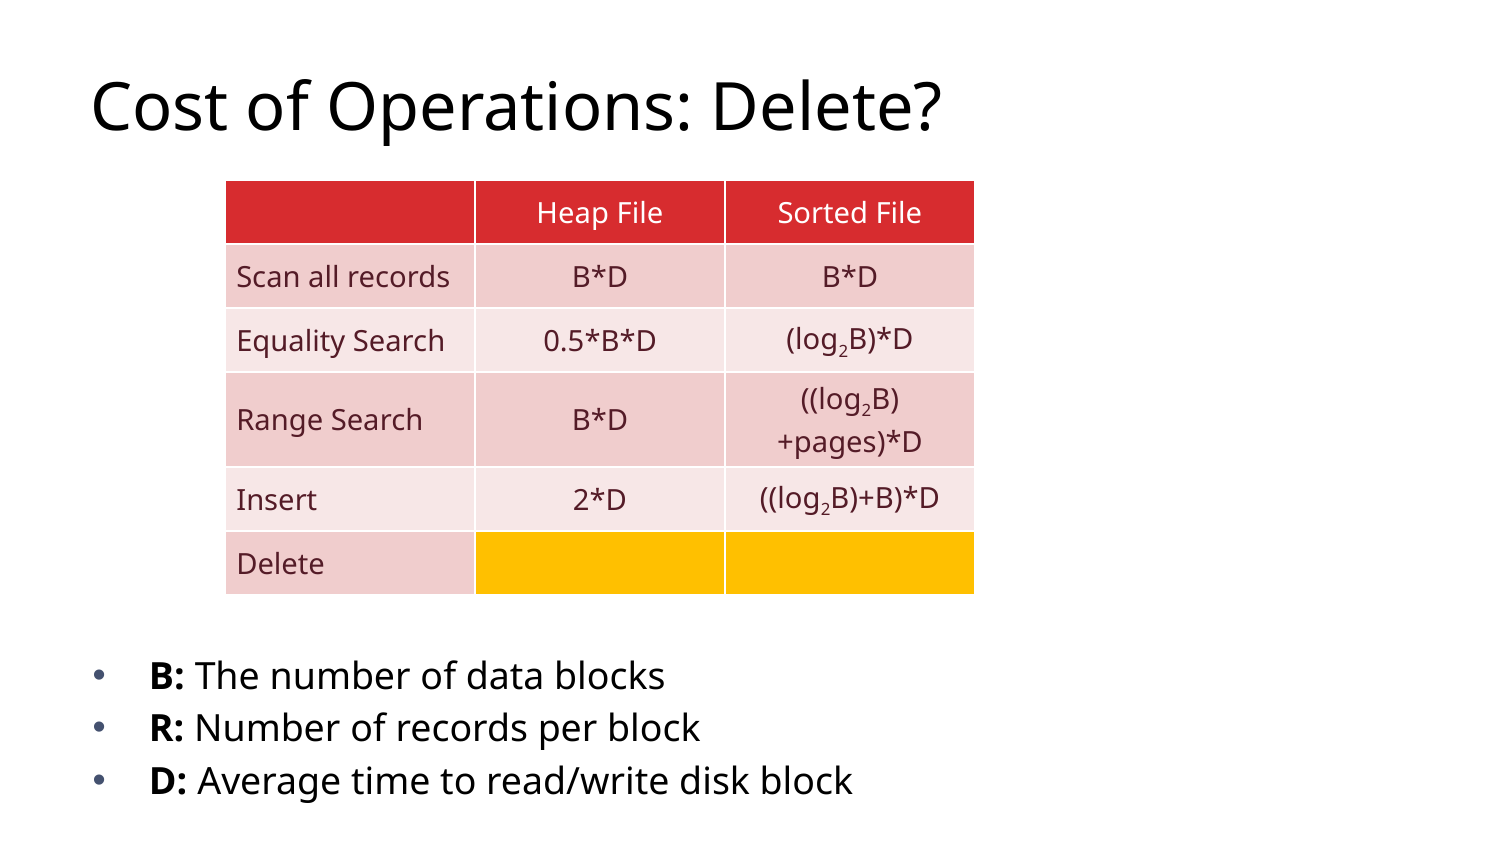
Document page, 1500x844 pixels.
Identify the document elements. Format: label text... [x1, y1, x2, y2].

table_cell [476, 532, 724, 594]
table_cell 0.5*B*D [476, 309, 724, 371]
table_cell 2*D [476, 468, 724, 530]
table_cell ((log2B)+pages)*D [726, 373, 974, 466]
table_header [226, 181, 474, 243]
table_cell (log2B)*D [726, 309, 974, 371]
table_cell B*D [476, 373, 724, 466]
table_cell B*D [476, 245, 724, 307]
table_header Sorted File [726, 181, 974, 243]
table_cell Scan all records [226, 245, 474, 307]
list B: The number of data blocks R: Number of records per block D: Average time to read/write disk block [77, 644, 1428, 844]
table_cell [726, 532, 974, 594]
table_header Heap File [476, 181, 724, 243]
table_cell B*D [726, 245, 974, 307]
table_cell Delete [226, 532, 474, 594]
table_cell Equality Search [226, 309, 474, 371]
table_cell Insert [226, 468, 474, 530]
table_cell Range Search [226, 373, 474, 466]
table_cell ((log2B)+B)*D [726, 468, 974, 530]
title Cost of Operations: Delete? [75, 33, 1425, 175]
